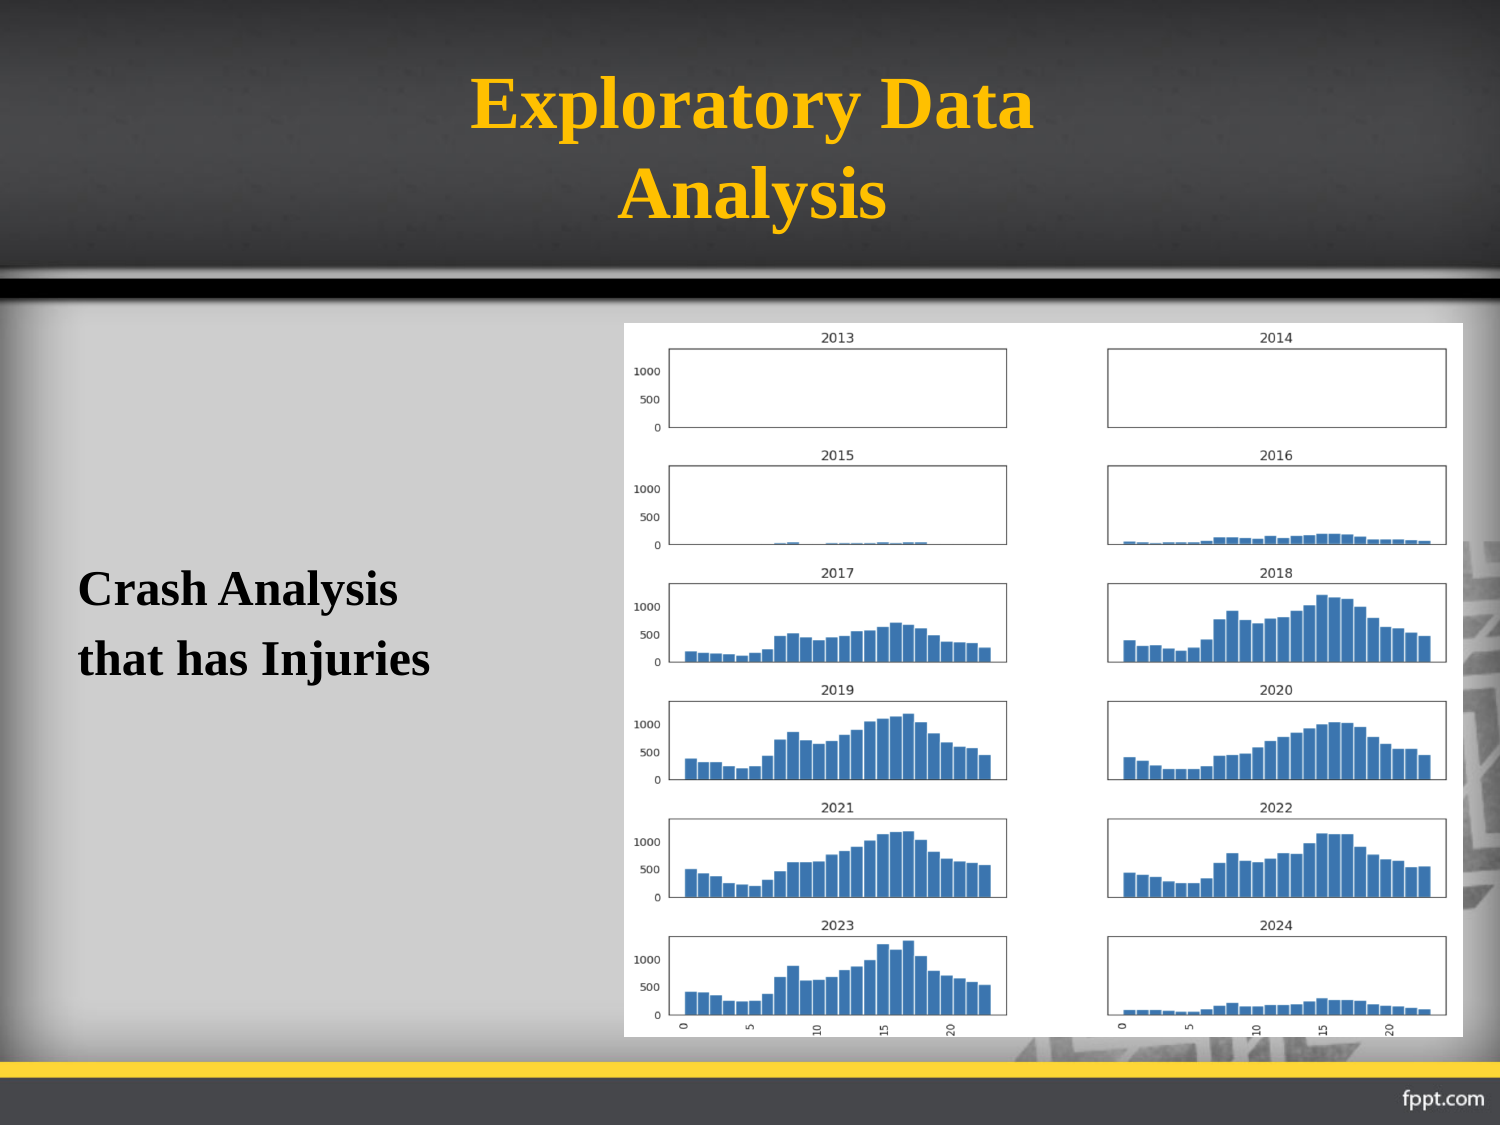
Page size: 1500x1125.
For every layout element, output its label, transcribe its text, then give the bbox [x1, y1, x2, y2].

picture [0, 0, 1500, 1125]
list Crash Analysis that has Injuries [62, 337, 619, 1038]
title Exploratory Data Analysis [352, 50, 1153, 238]
